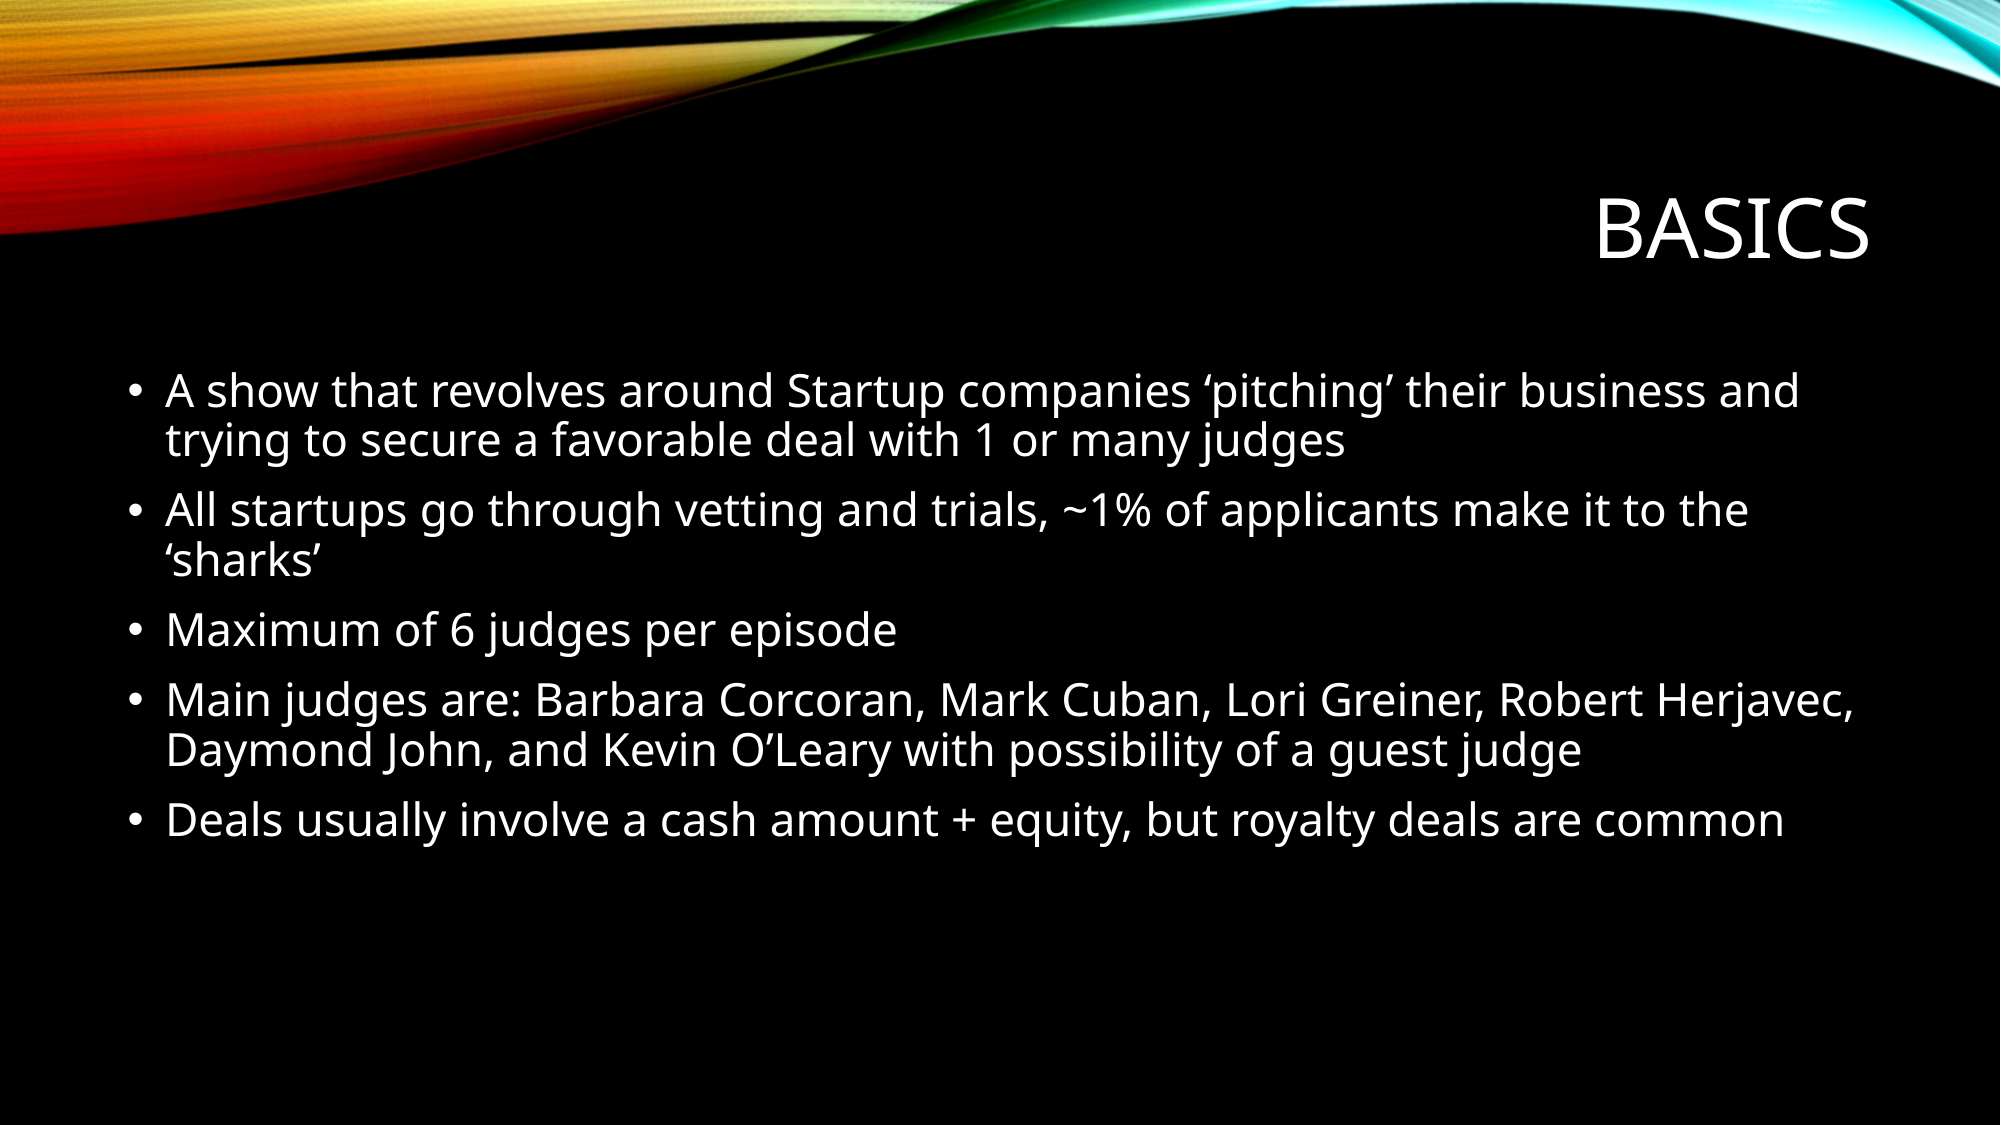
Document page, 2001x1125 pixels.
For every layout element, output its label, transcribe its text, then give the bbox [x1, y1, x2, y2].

title Basics [474, 125, 1888, 338]
picture [0, 0, 2000, 237]
list A show that revolves around Startup companies ‘pitching’ their business and trying to secure a favorable deal with 1 or many judges All startups go through vetting and trials, ~1% of applicants make it to the ‘sharks’ Maximum of 6 judges per episode Main judges are: Barbara Corcoran, Mark Cuban, Lori Greiner, Robert Herjavec, Daymond John, and Kevin O’Leary with possibility of a guest judge Deals usually involve a cash amount + equity, but royalty deals are common [112, 360, 1888, 1021]
